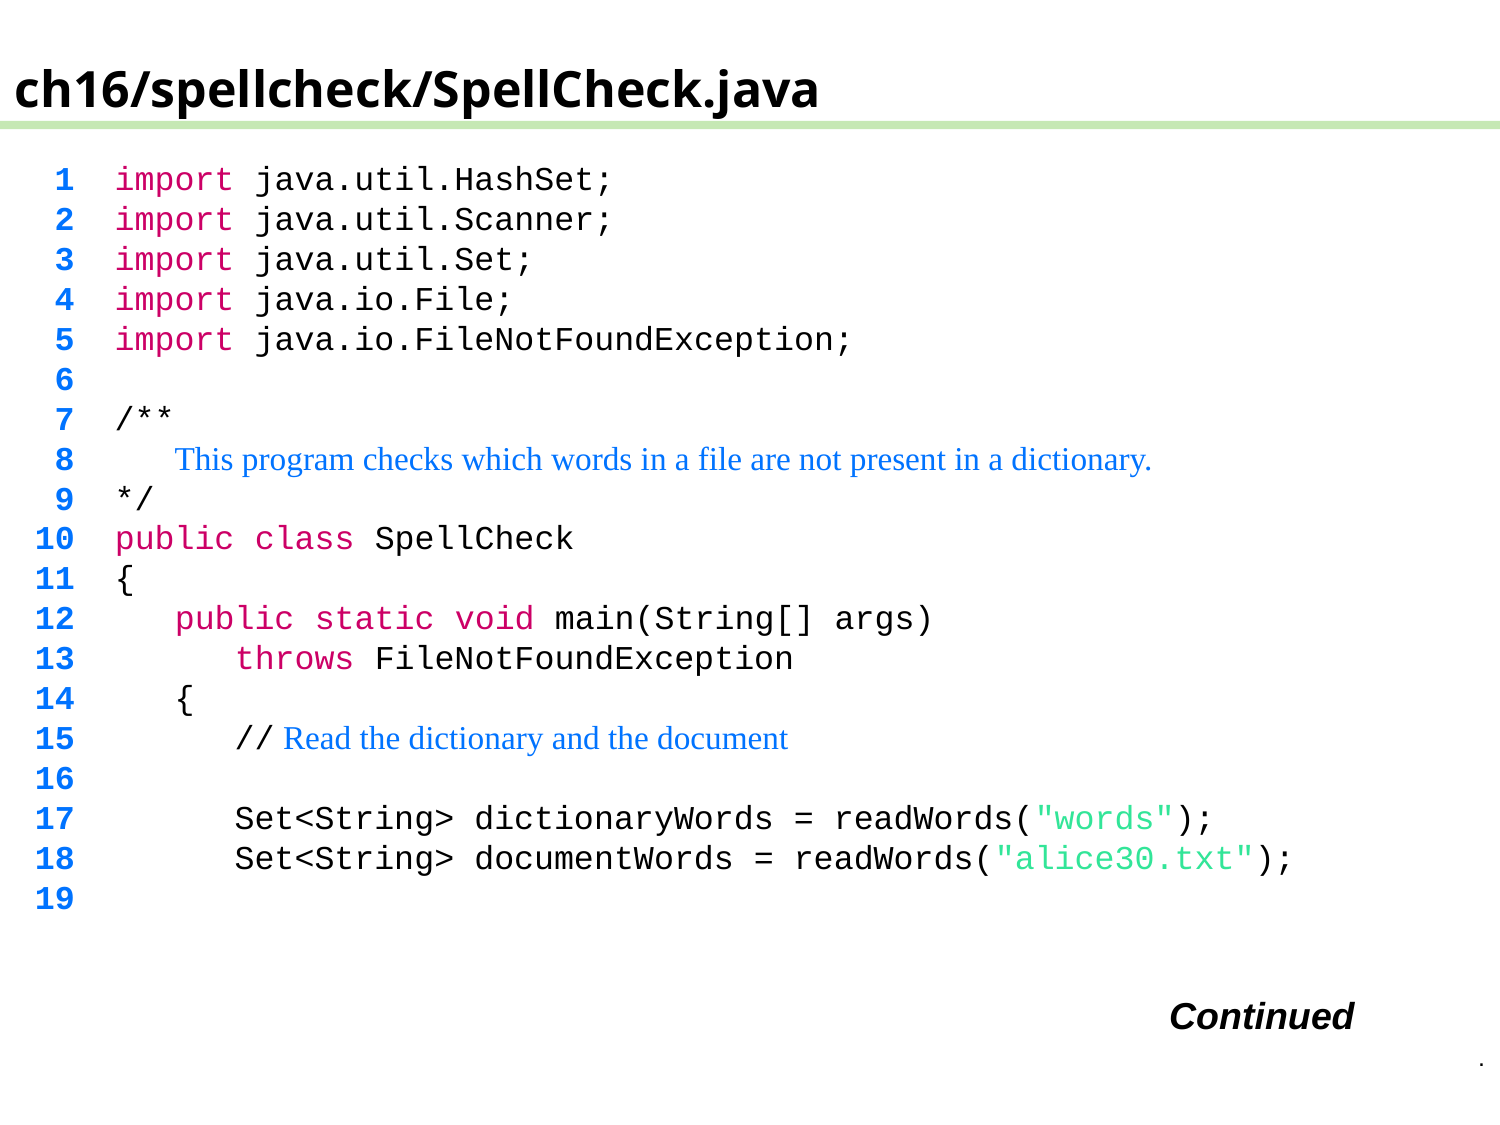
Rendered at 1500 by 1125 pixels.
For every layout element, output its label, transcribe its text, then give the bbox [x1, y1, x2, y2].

text_box ch16/spellcheck/SpellCheck.java [0, 49, 1150, 125]
text_box Continued [1154, 985, 1405, 1045]
text_box 1 import java.util.HashSet; 2 import java.util.Scanner; 3 import java.util.Set; 4 import java.io.File; 5 import java.io.FileNotFoundException; 6 7 /** 8 This program checks which words in a file are not present in a dictionary. 9 */ 10 public class SpellCheck 11 { 12 public static void main(String[] args) 13 throws FileNotFoundException 14 { 15 // Read the dictionary and the document 16 17 Set<String> dictionaryWords = readWords("words"); 18 Set<String> documentWords = readWords("alice30.txt"); 19 [0, 149, 1500, 924]
